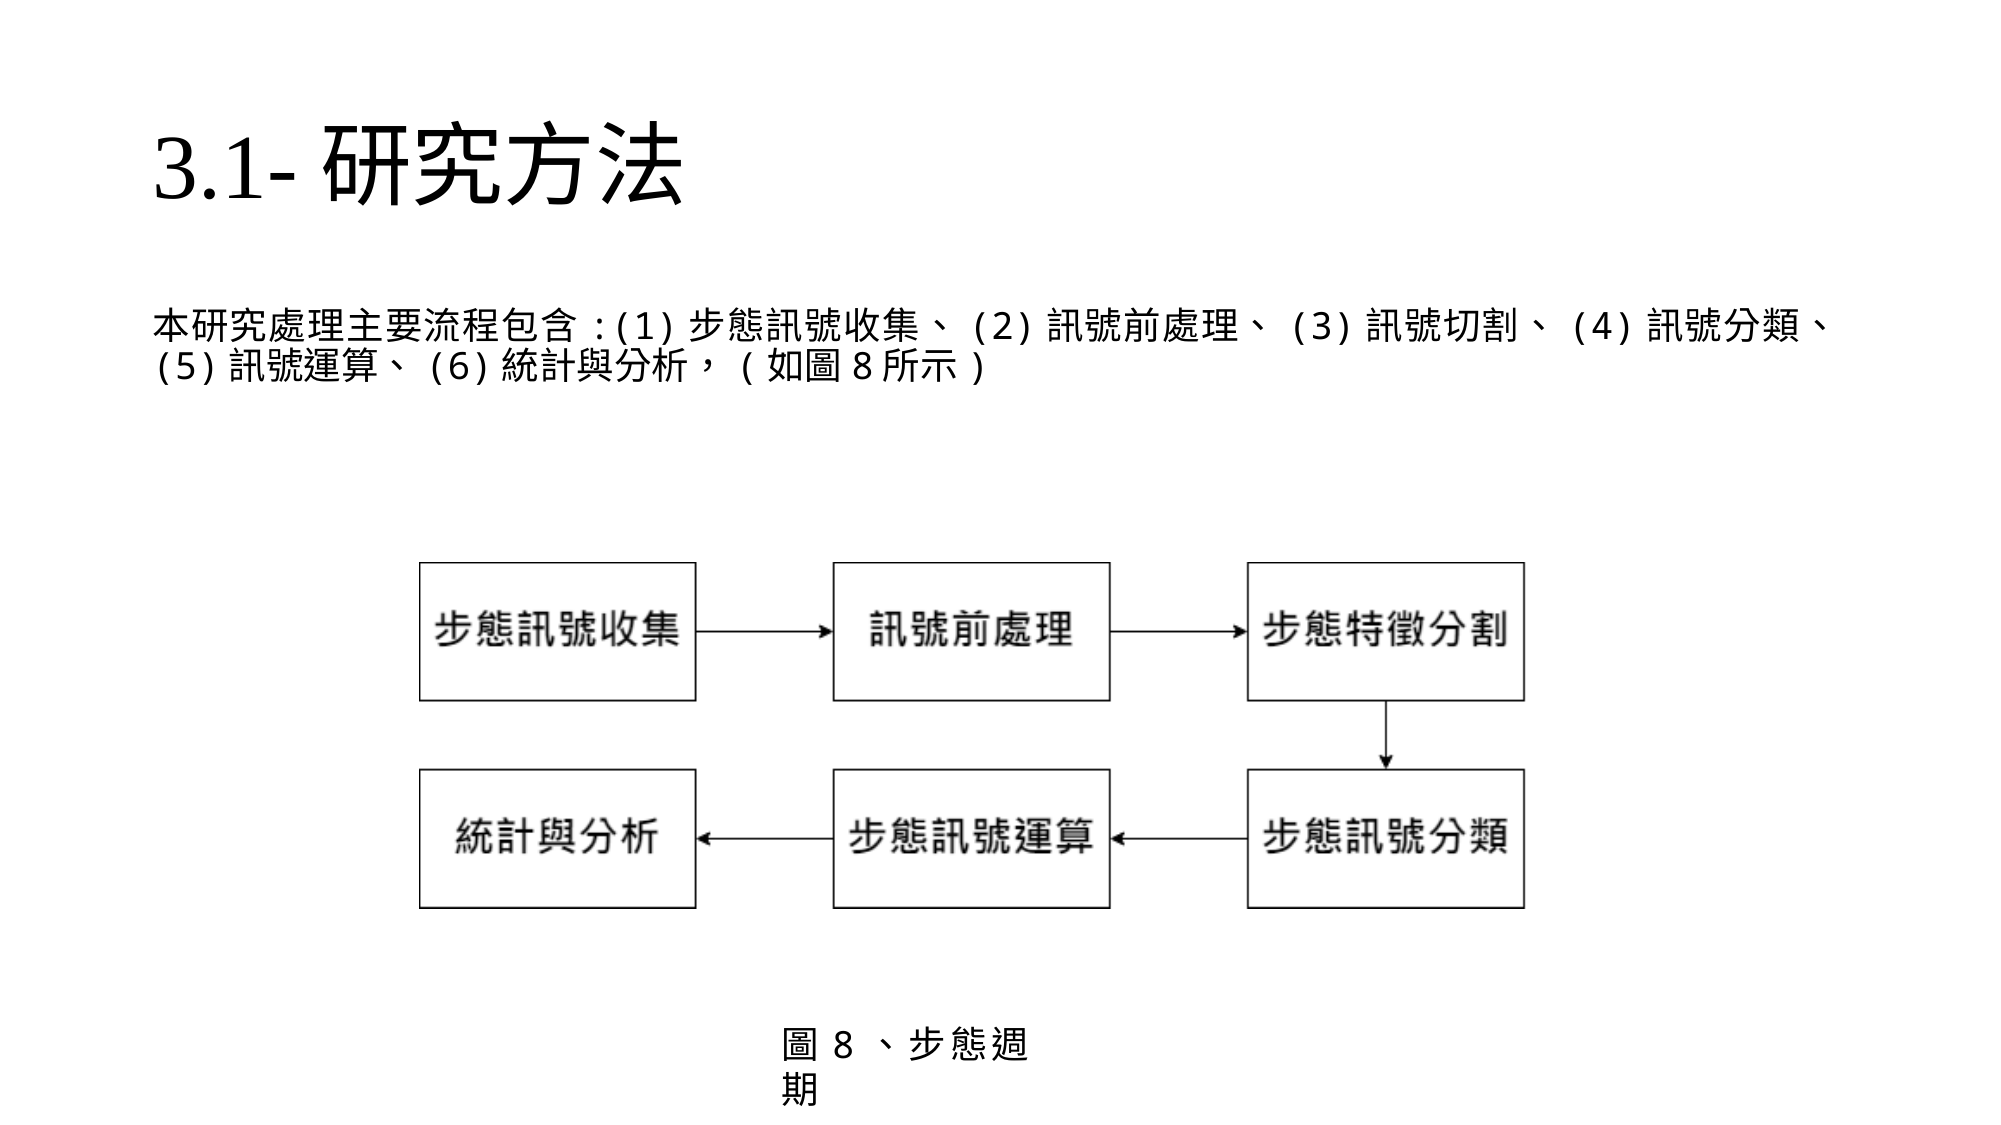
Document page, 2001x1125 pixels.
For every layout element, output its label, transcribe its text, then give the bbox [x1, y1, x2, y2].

title 3.1-研究方法 [137, 59, 1863, 278]
picture [419, 562, 1527, 909]
text_box 圖8、步態週期 [766, 1013, 1044, 1073]
list 本研究處理主要流程包含:(1)步態訊號收集、(2)訊號前處理、(3)訊號切割、(4)訊號分類、(5)訊號運算、(6)統計與分析，(如圖8所示) [137, 299, 1863, 1014]
